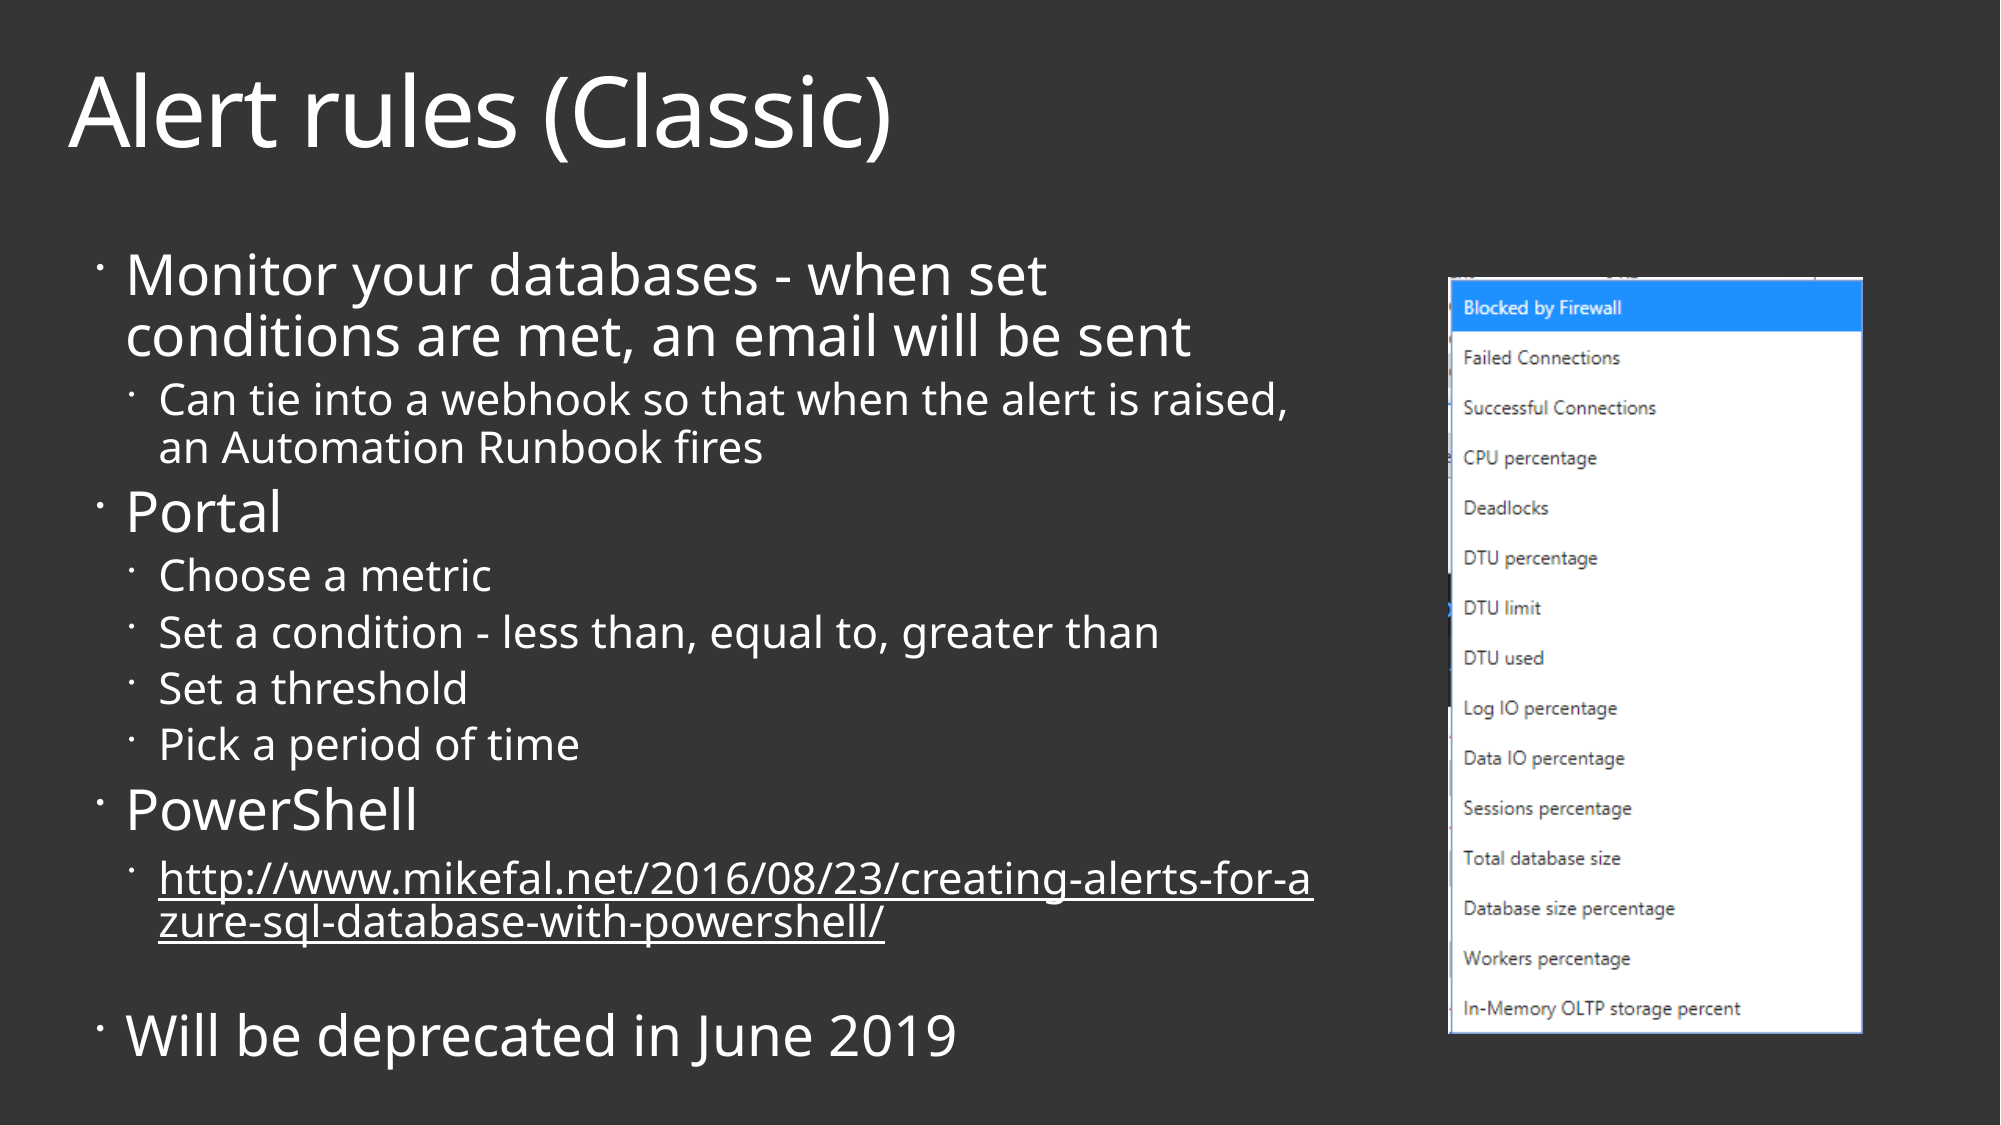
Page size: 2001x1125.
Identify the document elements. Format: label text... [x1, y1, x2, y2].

list Monitor your databases - when set conditions are met, an email will be sent Can tie into a webhook so that when the alert is raised, an Automation Runbook fires Portal Choose a metric Set a condition - less than, equal to, greater than Set a threshold Pick a period of time PowerShell http://www.mikefal.net/2016/08/23/creating-alerts-for-azure-sql-database-with-powershell/ Will be deprecated in June 2019 [67, 231, 1351, 1042]
title Alert rules (Classic) [44, 47, 1957, 196]
picture [1448, 276, 1863, 1034]
